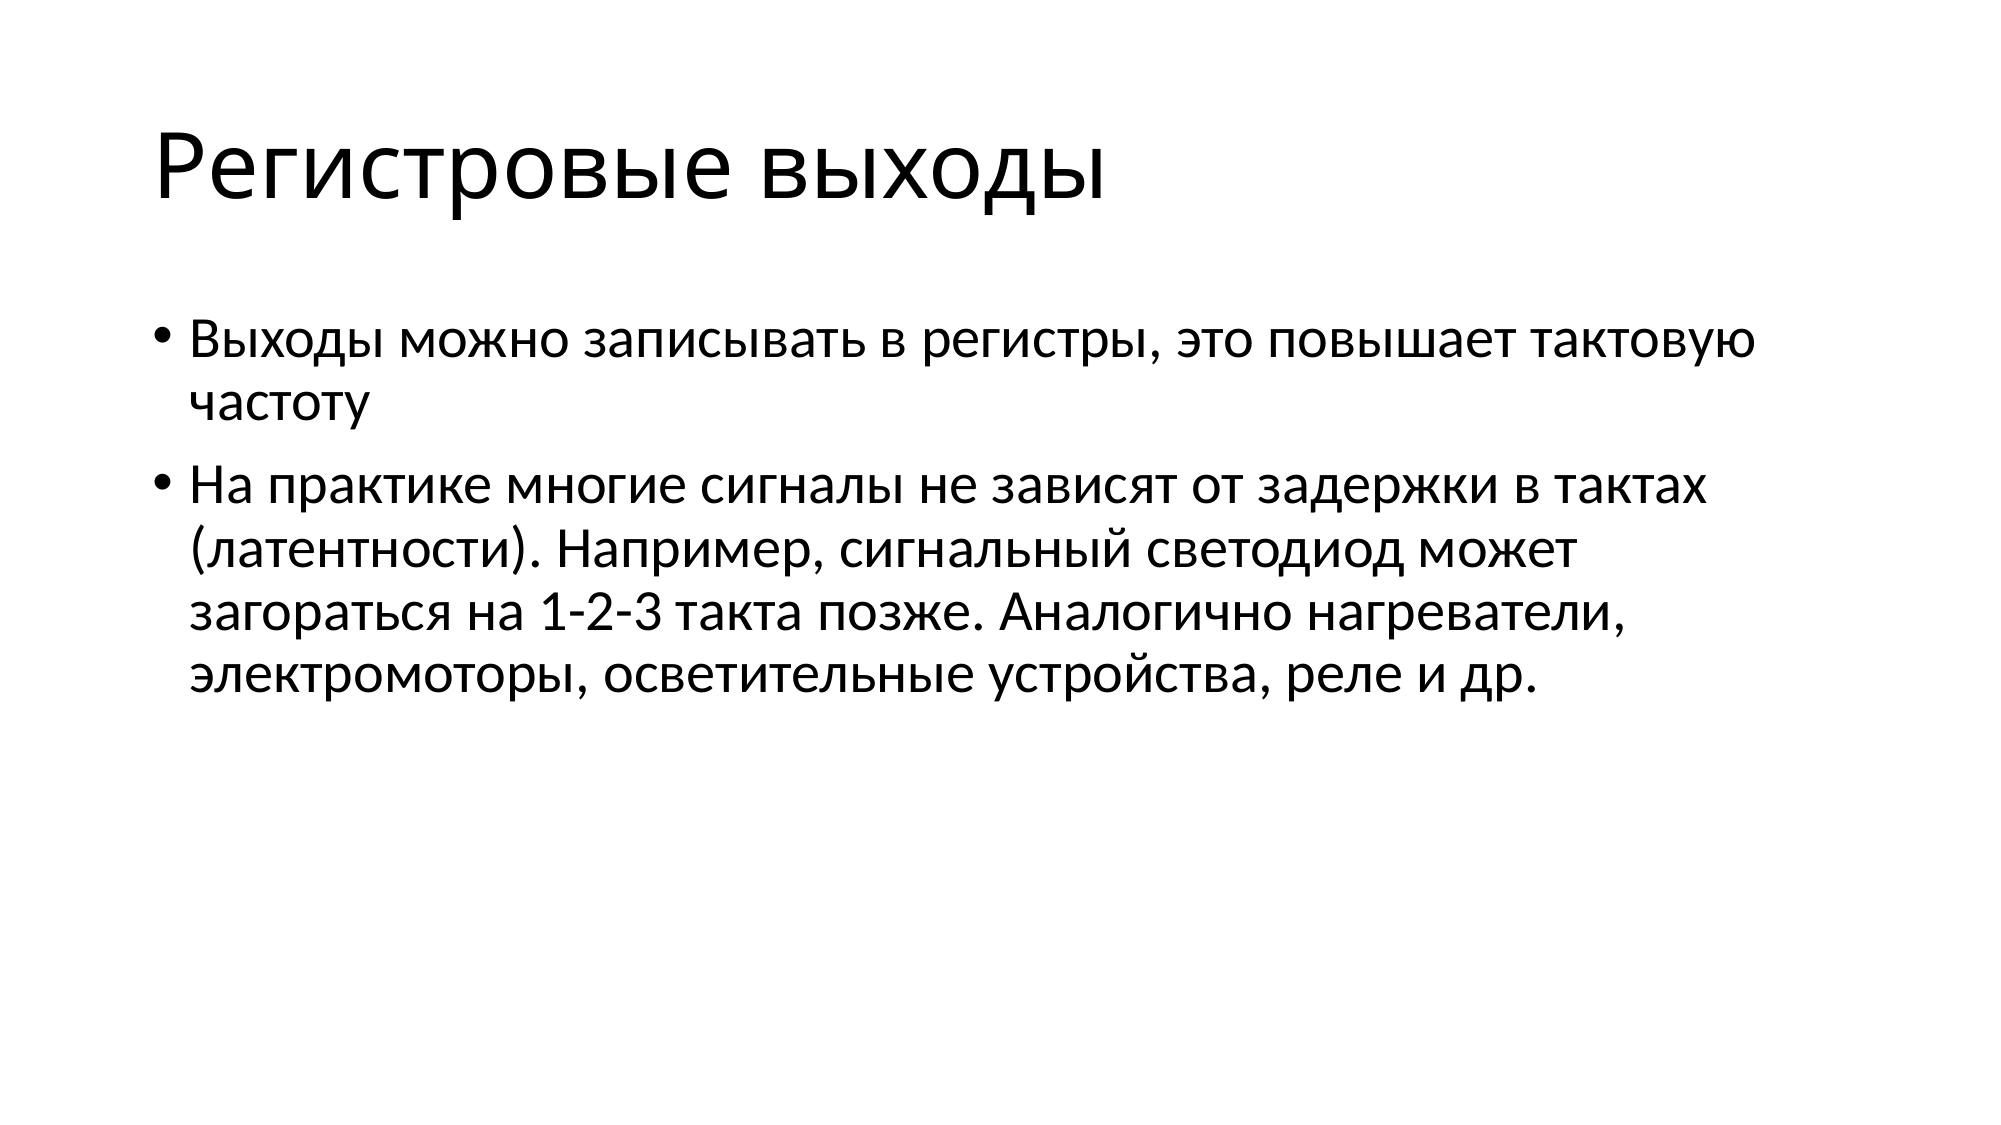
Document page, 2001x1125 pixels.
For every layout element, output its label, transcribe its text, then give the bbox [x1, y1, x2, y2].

list Выходы можно записывать в регистры, это повышает тактовую частоту На практике многие сигналы не зависят от задержки в тактах (латентности). Например, сигнальный светодиод может загораться на 1-2-3 такта позже. Аналогично нагреватели, электромоторы, осветительные устройства, реле и др. [137, 299, 1863, 1014]
title Регистровые выходы [137, 59, 1863, 278]
